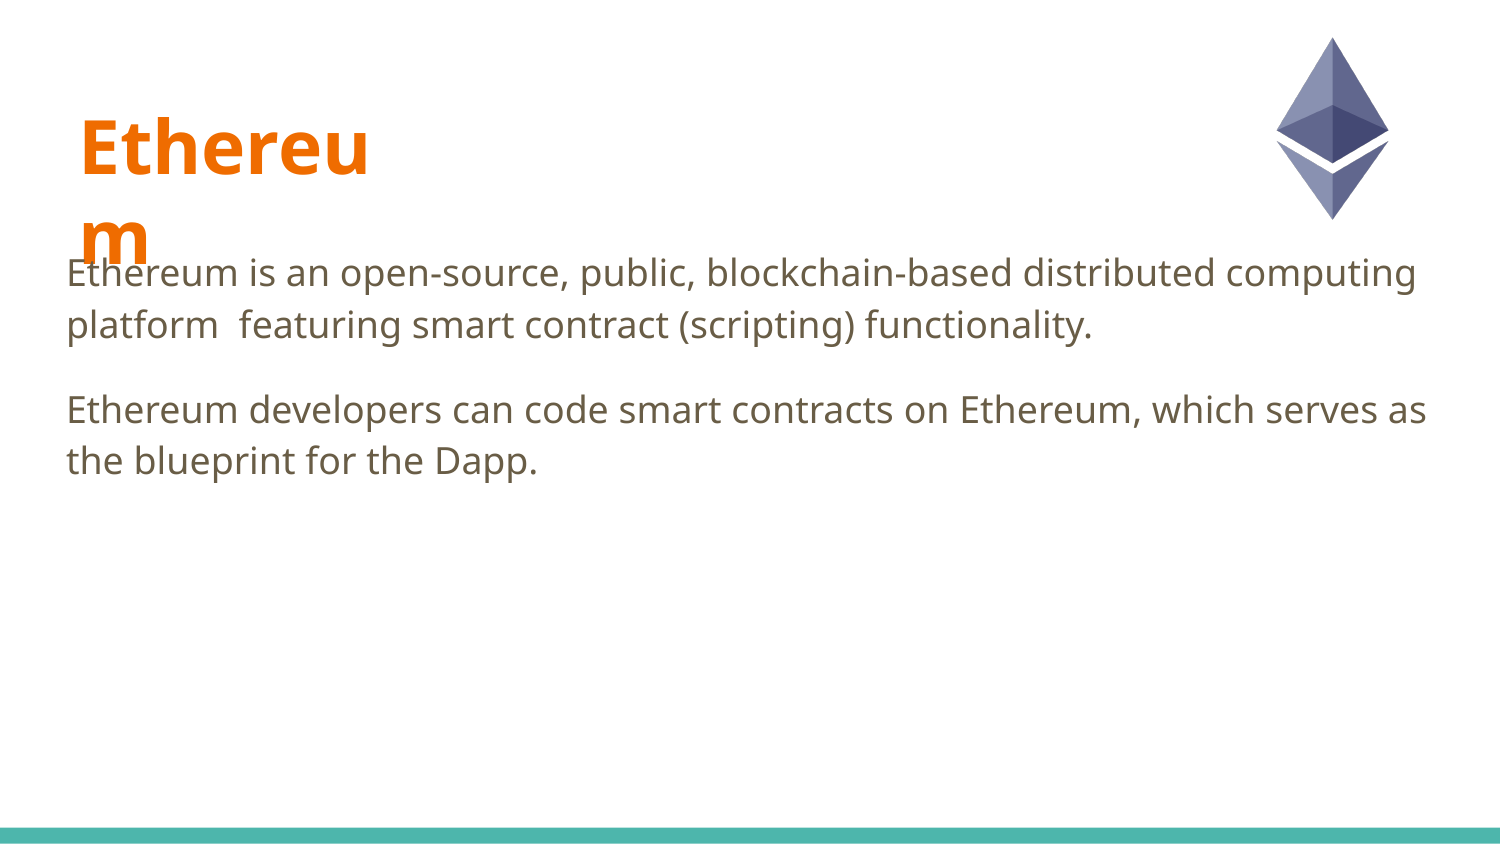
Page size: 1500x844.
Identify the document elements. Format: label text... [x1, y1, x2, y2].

list Ethereum is an open-source, public, blockchain-based distributed computing platform featuring smart contract (scripting) functionality. Ethereum developers can code smart contracts on Ethereum, which serves as the blueprint for the Dapp. [51, 227, 1449, 750]
picture [1233, 28, 1432, 228]
title Ethereum [63, 84, 401, 172]
